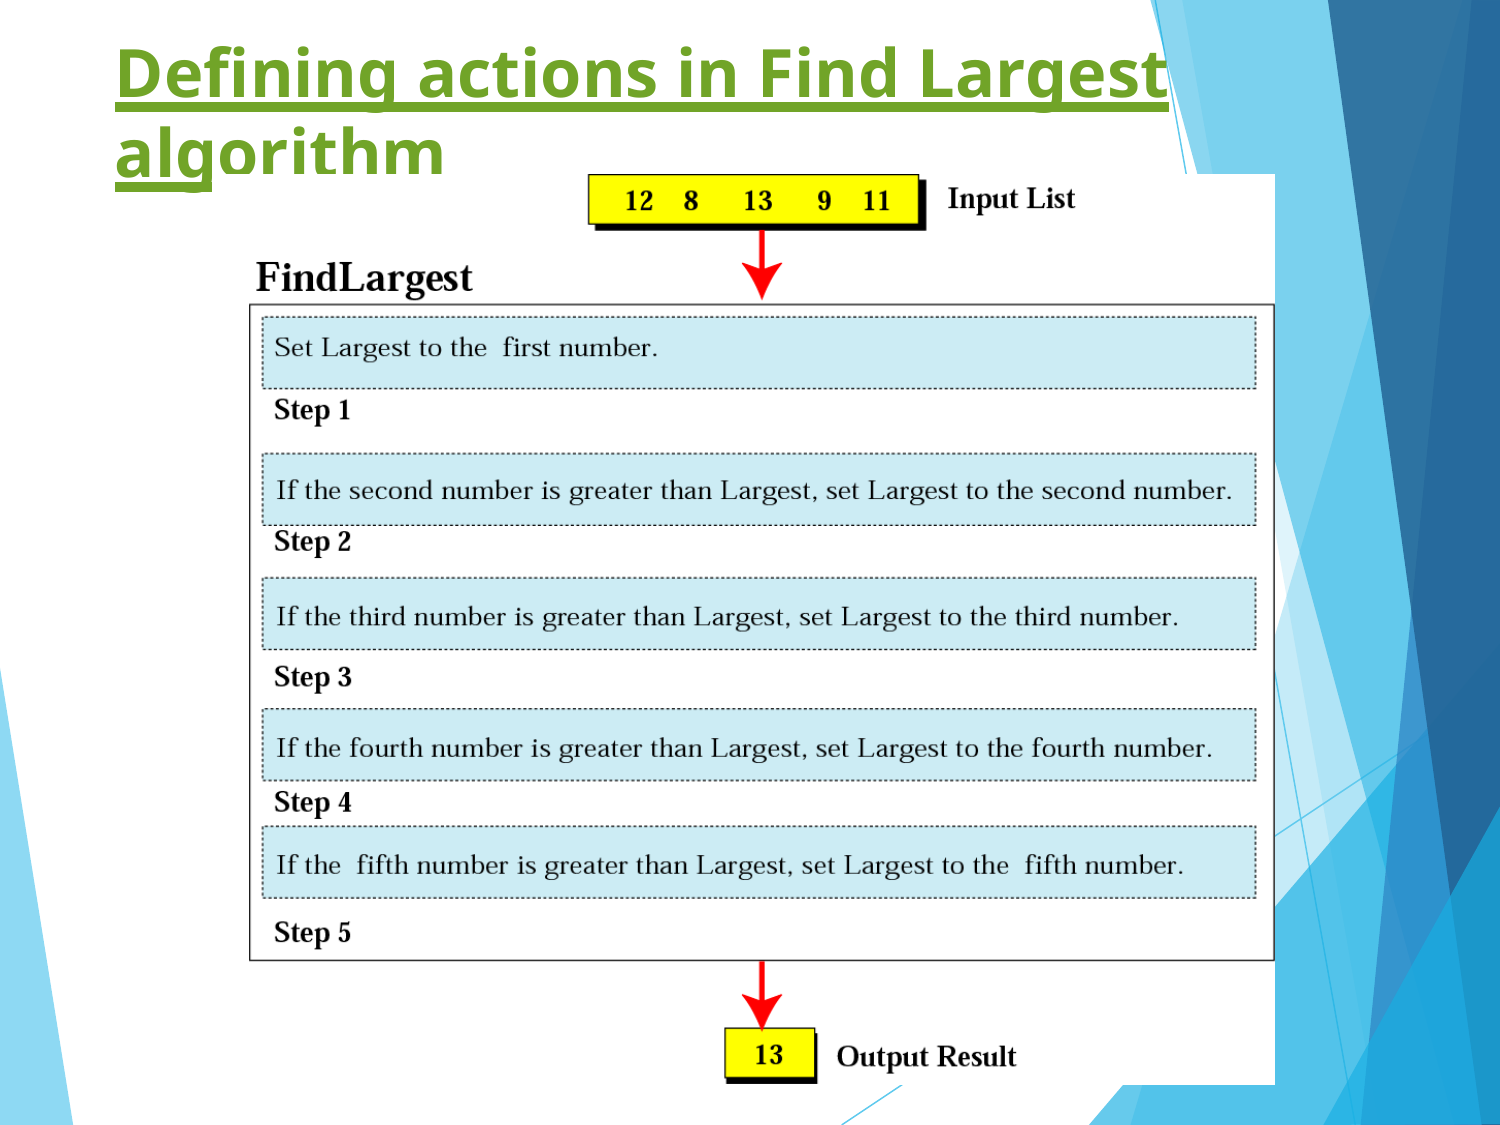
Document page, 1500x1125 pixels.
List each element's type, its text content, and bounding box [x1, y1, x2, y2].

text_box [212, 174, 1275, 1085]
title Defining actions in Find Largest algorithm [80, 28, 1420, 219]
